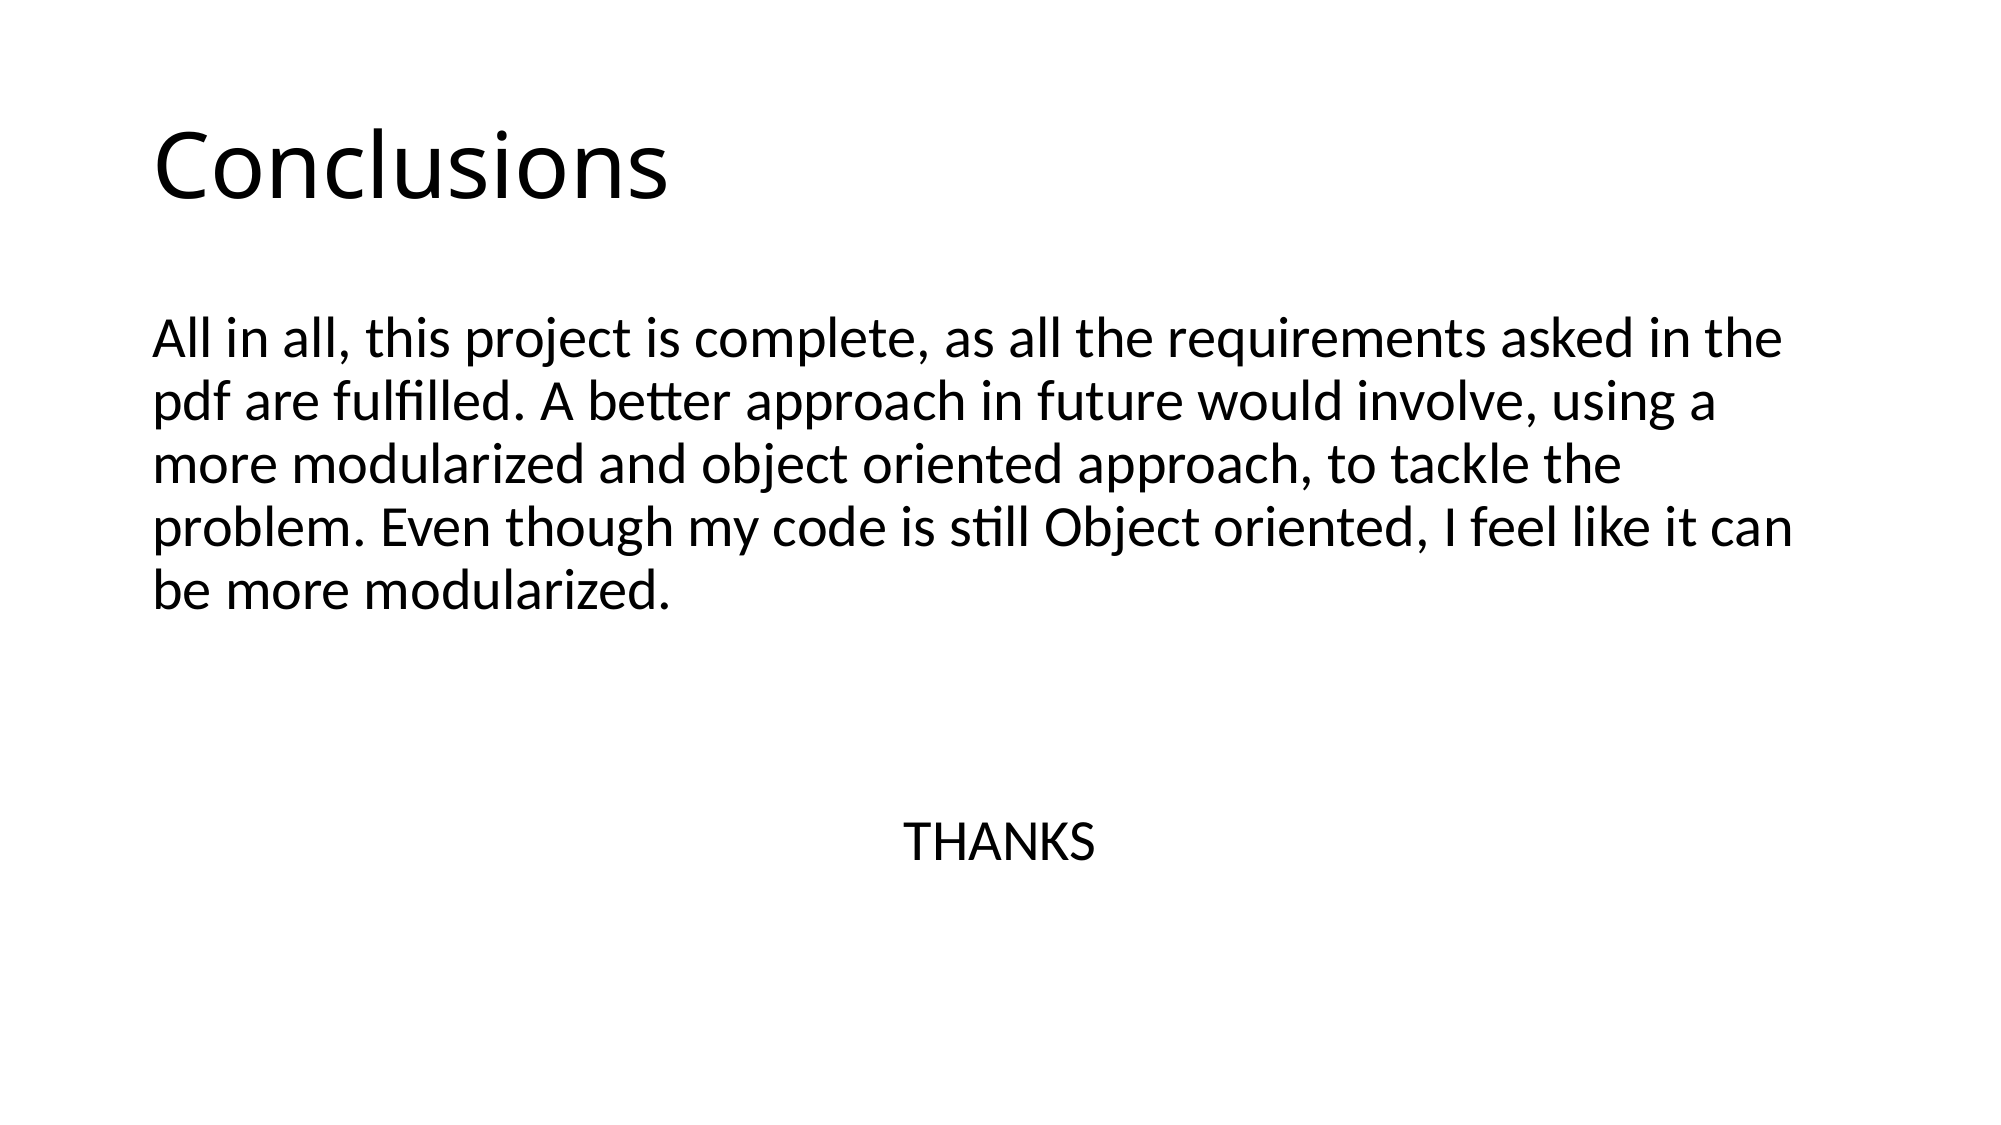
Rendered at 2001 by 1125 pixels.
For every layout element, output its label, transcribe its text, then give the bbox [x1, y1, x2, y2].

list All in all, this project is complete, as all the requirements asked in the pdf are fulfilled. A better approach in future would involve, using a more modularized and object oriented approach, to tackle the problem. Even though my code is still Object oriented, I feel like it can be more modularized. THANKS [137, 299, 1863, 1014]
title Conclusions [137, 59, 1863, 278]
